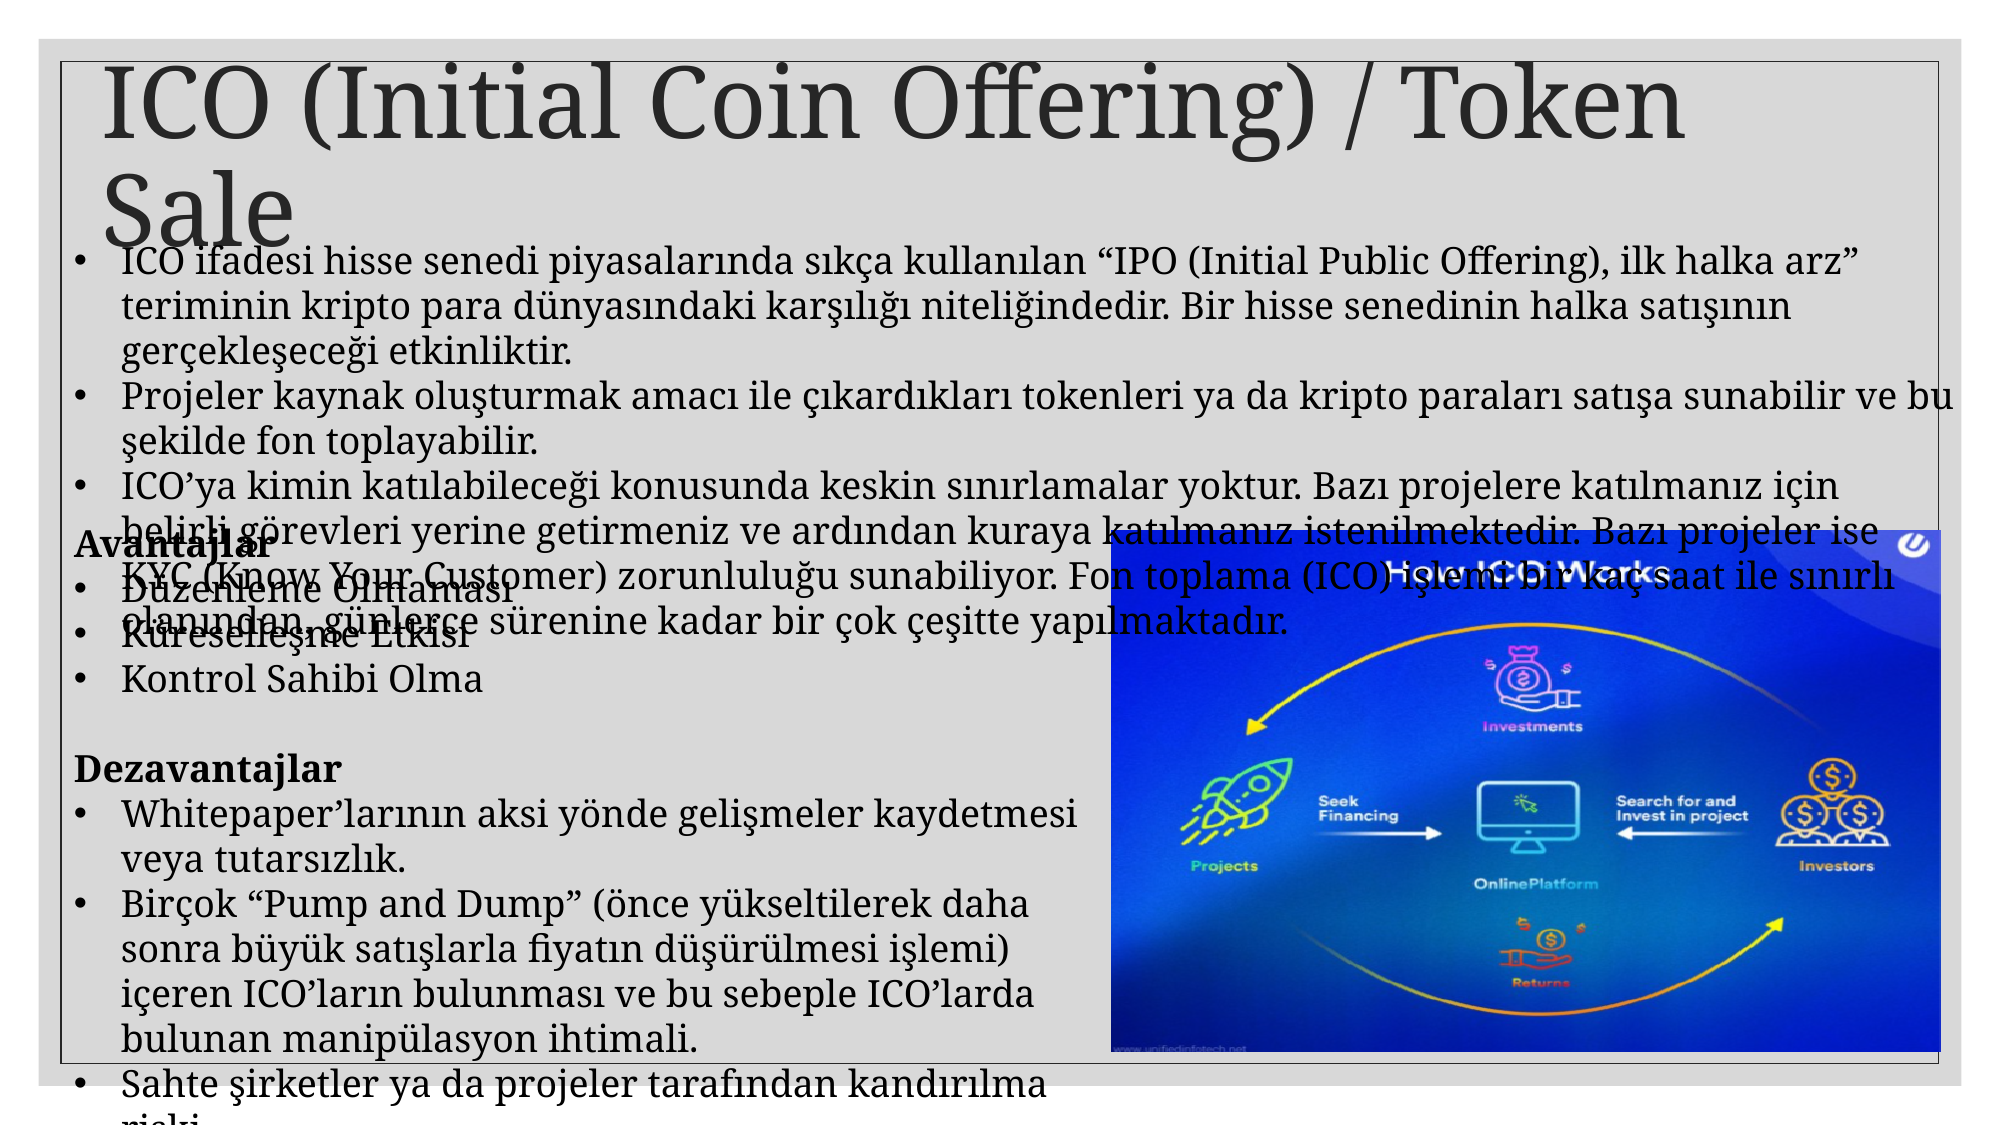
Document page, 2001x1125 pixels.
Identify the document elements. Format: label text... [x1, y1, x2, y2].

text_box Avantajlar Düzenleme Olmaması Küreselleşme Etkisi Kontrol Sahibi Olma Dezavantajlar Whitepaper’larının aksi yönde gelişmeler kaydetmesi veya tutarsızlık. Birçok “Pump and Dump” (önce yükseltilerek daha sonra büyük satışlarla fiyatın düşürülmesi işlemi) içeren ICO’ların bulunması ve bu sebeple ICO’larda bulunan manipülasyon ihtimali. Sahte şirketler ya da projeler tarafından kandırılma riski. [59, 512, 1127, 1125]
text_box ICO ifadesi hisse senedi piyasalarında sıkça kullanılan “IPO (Initial Public Offering), ilk halka arz” teriminin kripto para dünyasındaki karşılığı niteliğindedir. Bir hisse senedinin halka satışının gerçekleşeceği etkinliktir. Projeler kaynak oluşturmak amacı ile çıkardıkları tokenleri ya da kripto paraları satışa sunabilir ve bu şekilde fon toplayabilir. ICO’ya kimin katılabileceği konusunda keskin sınırlamalar yoktur. Bazı projelere katılmanız için belirli görevleri yerine getirmeniz ve ardından kuraya katılmanız istenilmektedir. Bazı projeler ise KYC (Know Your Customer) zorunluluğu sunabiliyor. Fon toplama (ICO) işlemi bir kaç saat ile sınırlı olanından, günlerce sürenine kadar bir çok çeşitte yapılmaktadır. [59, 229, 1973, 694]
title ICO (Initial Coin Offering) / Token Sale [86, 47, 1737, 229]
picture [1111, 530, 1941, 1052]
